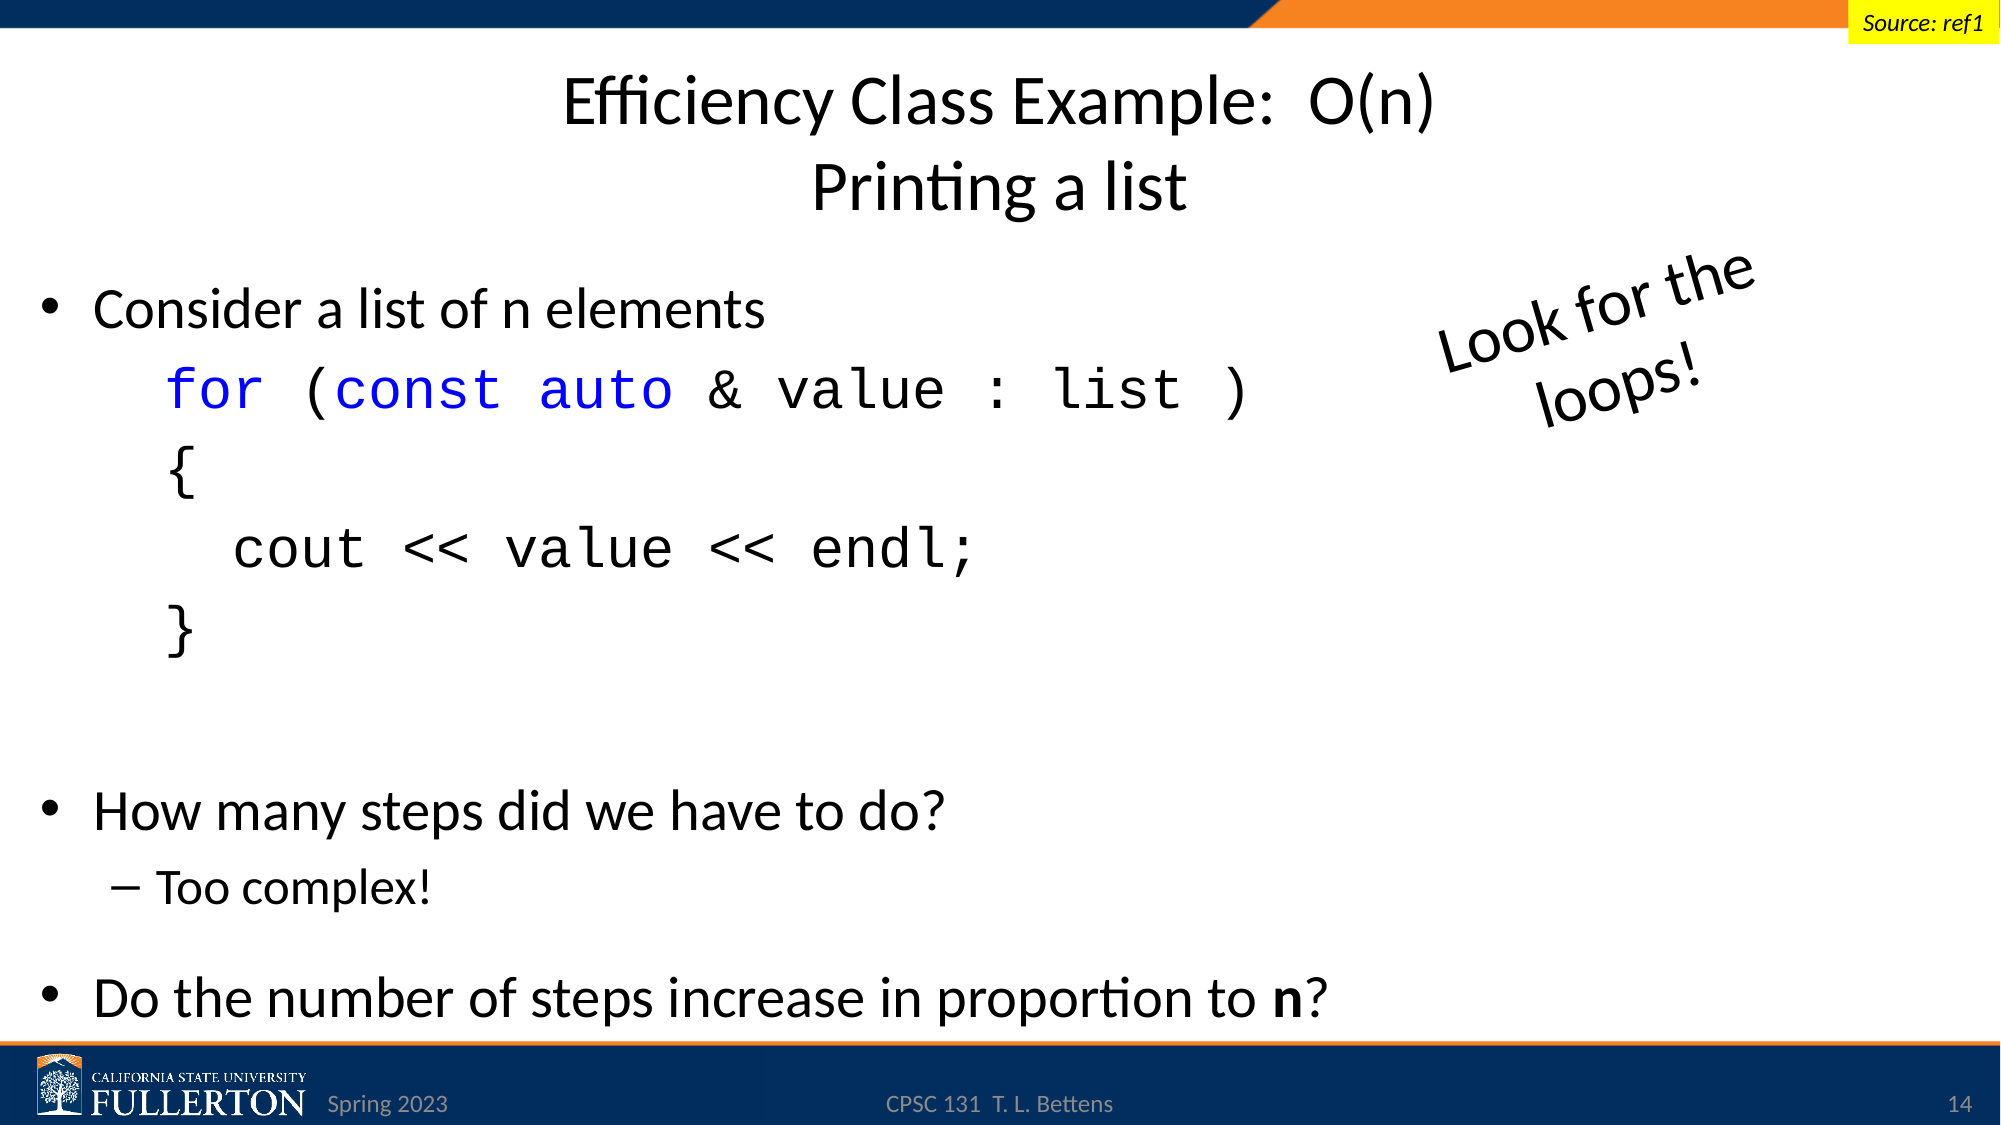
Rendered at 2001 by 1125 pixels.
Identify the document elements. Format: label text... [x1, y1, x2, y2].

footer CPSC 131 T. L. Bettens [662, 1042, 1338, 1125]
list Consider a list of n elements for (const auto & value : list ) { cout << value << endl; } How many steps did we have to do? Too complex! Do the number of steps increase in proportion to n? [24, 262, 1975, 1039]
slide_number Spring 2023 [312, 1042, 662, 1125]
text_box Look for the loops! [1384, 200, 1829, 483]
title Efficiency Class Example: O(n) Printing a list [24, 45, 1975, 233]
picture [0, 0, 2001, 1125]
text_box Source: ref1 [1848, 0, 2000, 45]
slide_number 14 [1537, 1042, 1988, 1125]
